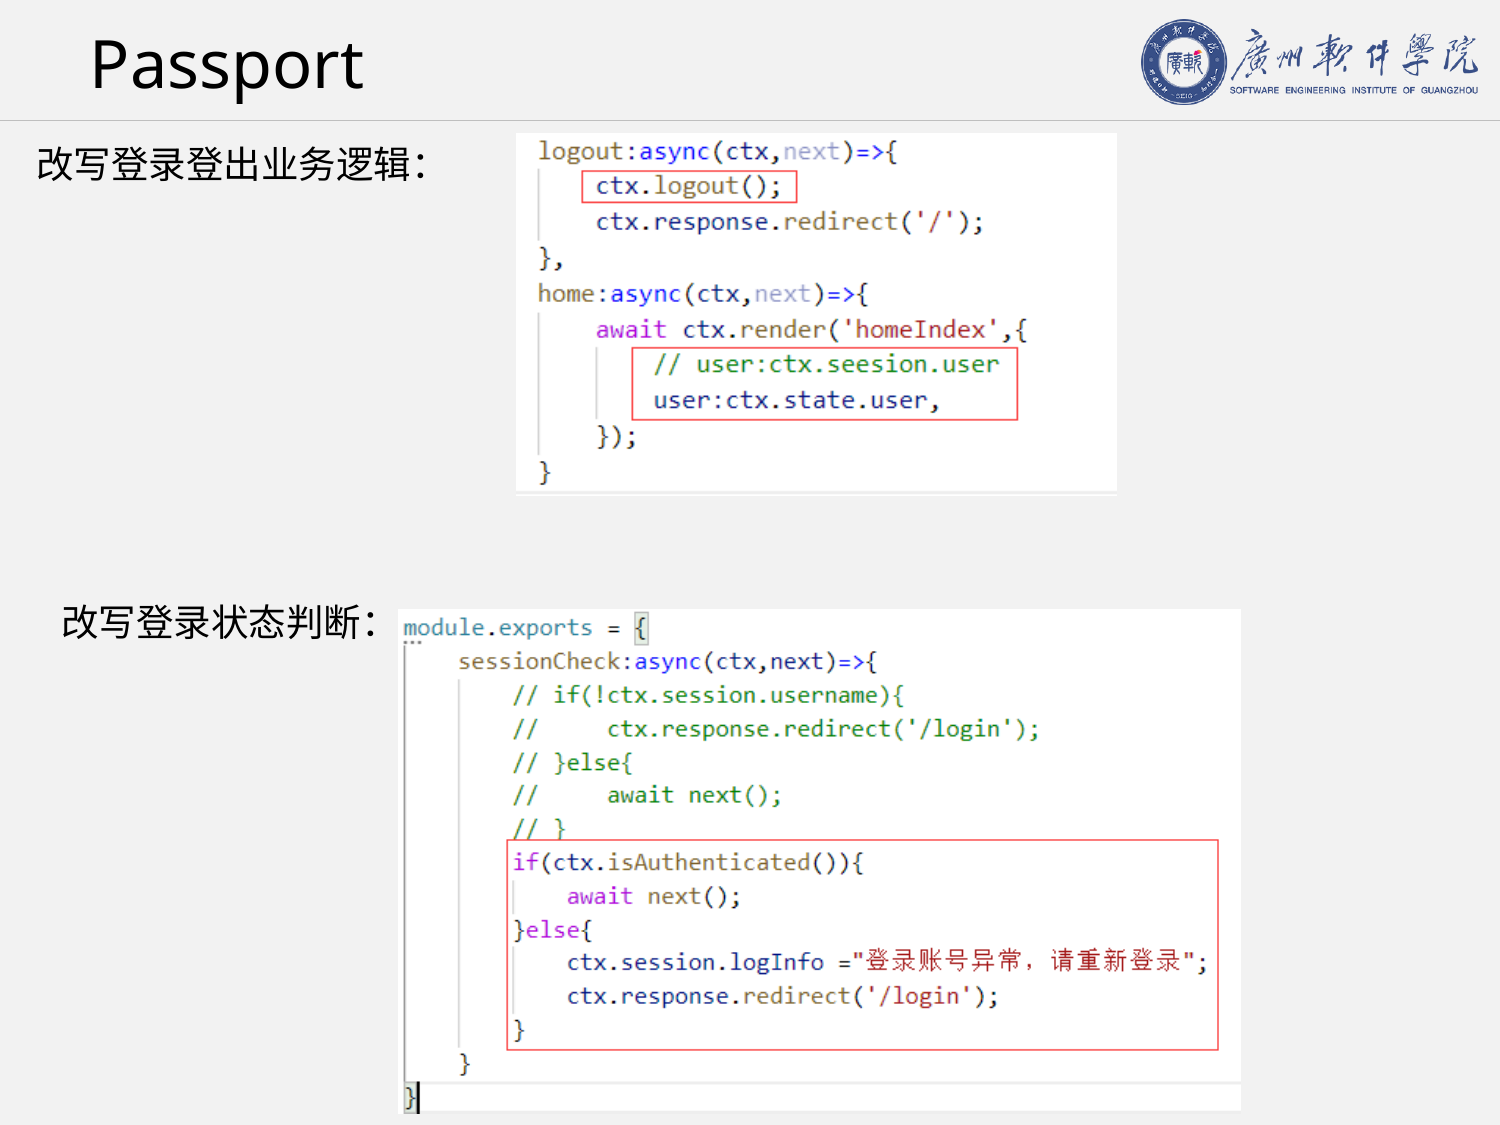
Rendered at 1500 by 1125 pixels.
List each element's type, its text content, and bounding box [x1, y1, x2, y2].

picture [1141, 19, 1478, 105]
title Passport [75, 23, 830, 117]
picture [398, 609, 1241, 1114]
text_box 改写登录登出业务逻辑： [21, 133, 464, 193]
text_box 改写登录状态判断： [46, 591, 414, 652]
picture [516, 133, 1117, 496]
